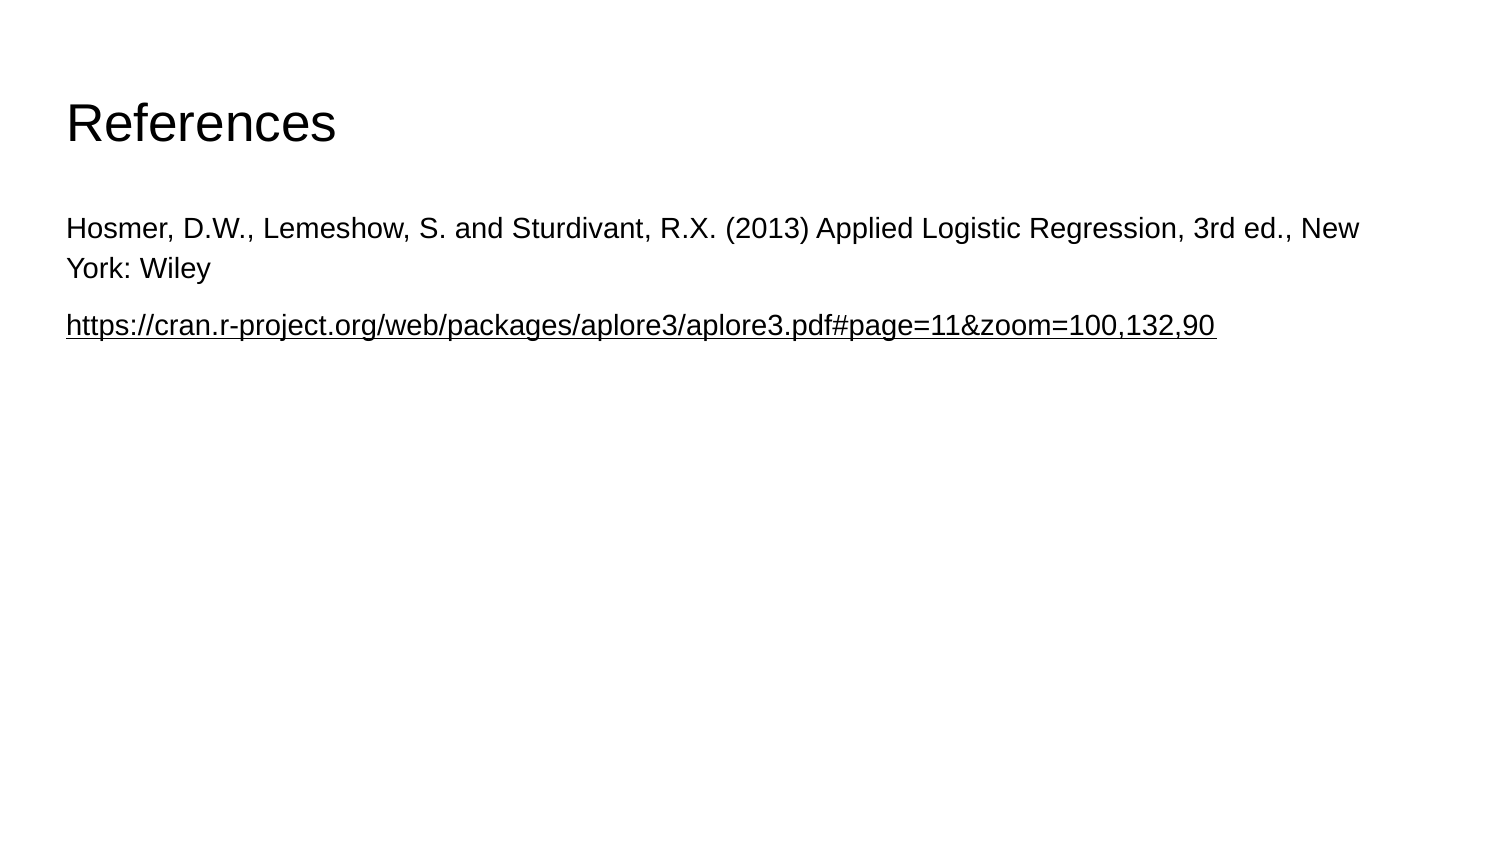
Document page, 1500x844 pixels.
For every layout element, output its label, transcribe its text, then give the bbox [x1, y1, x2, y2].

title References [51, 72, 1449, 167]
list Hosmer, D.W., Lemeshow, S. and Sturdivant, R.X. (2013) Applied Logistic Regression, 3rd ed., New York: Wiley https://cran.r-project.org/web/packages/aplore3/aplore3.pdf#page=11&zoom=100,132,90 [51, 189, 1449, 750]
